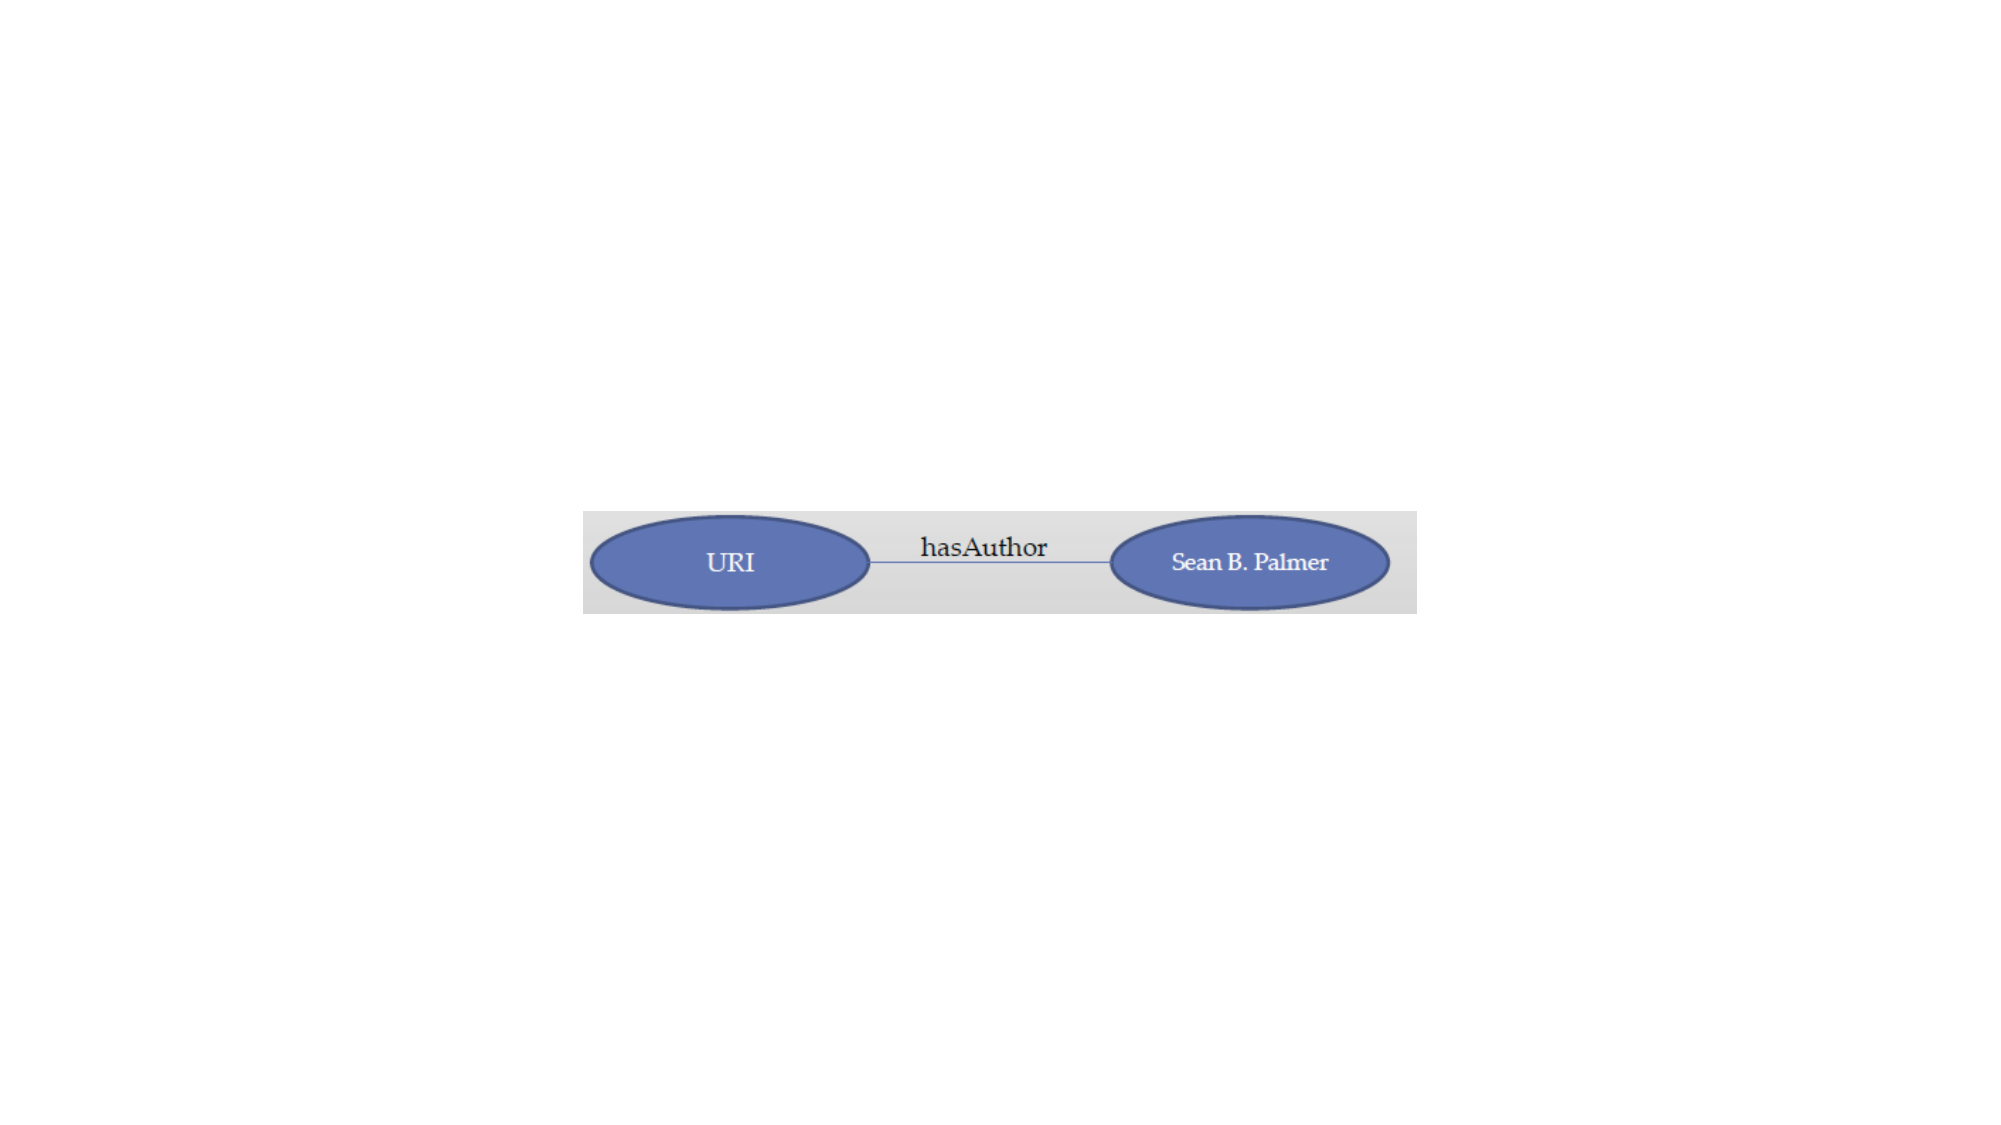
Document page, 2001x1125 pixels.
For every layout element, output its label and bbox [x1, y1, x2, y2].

picture [583, 511, 1417, 614]
